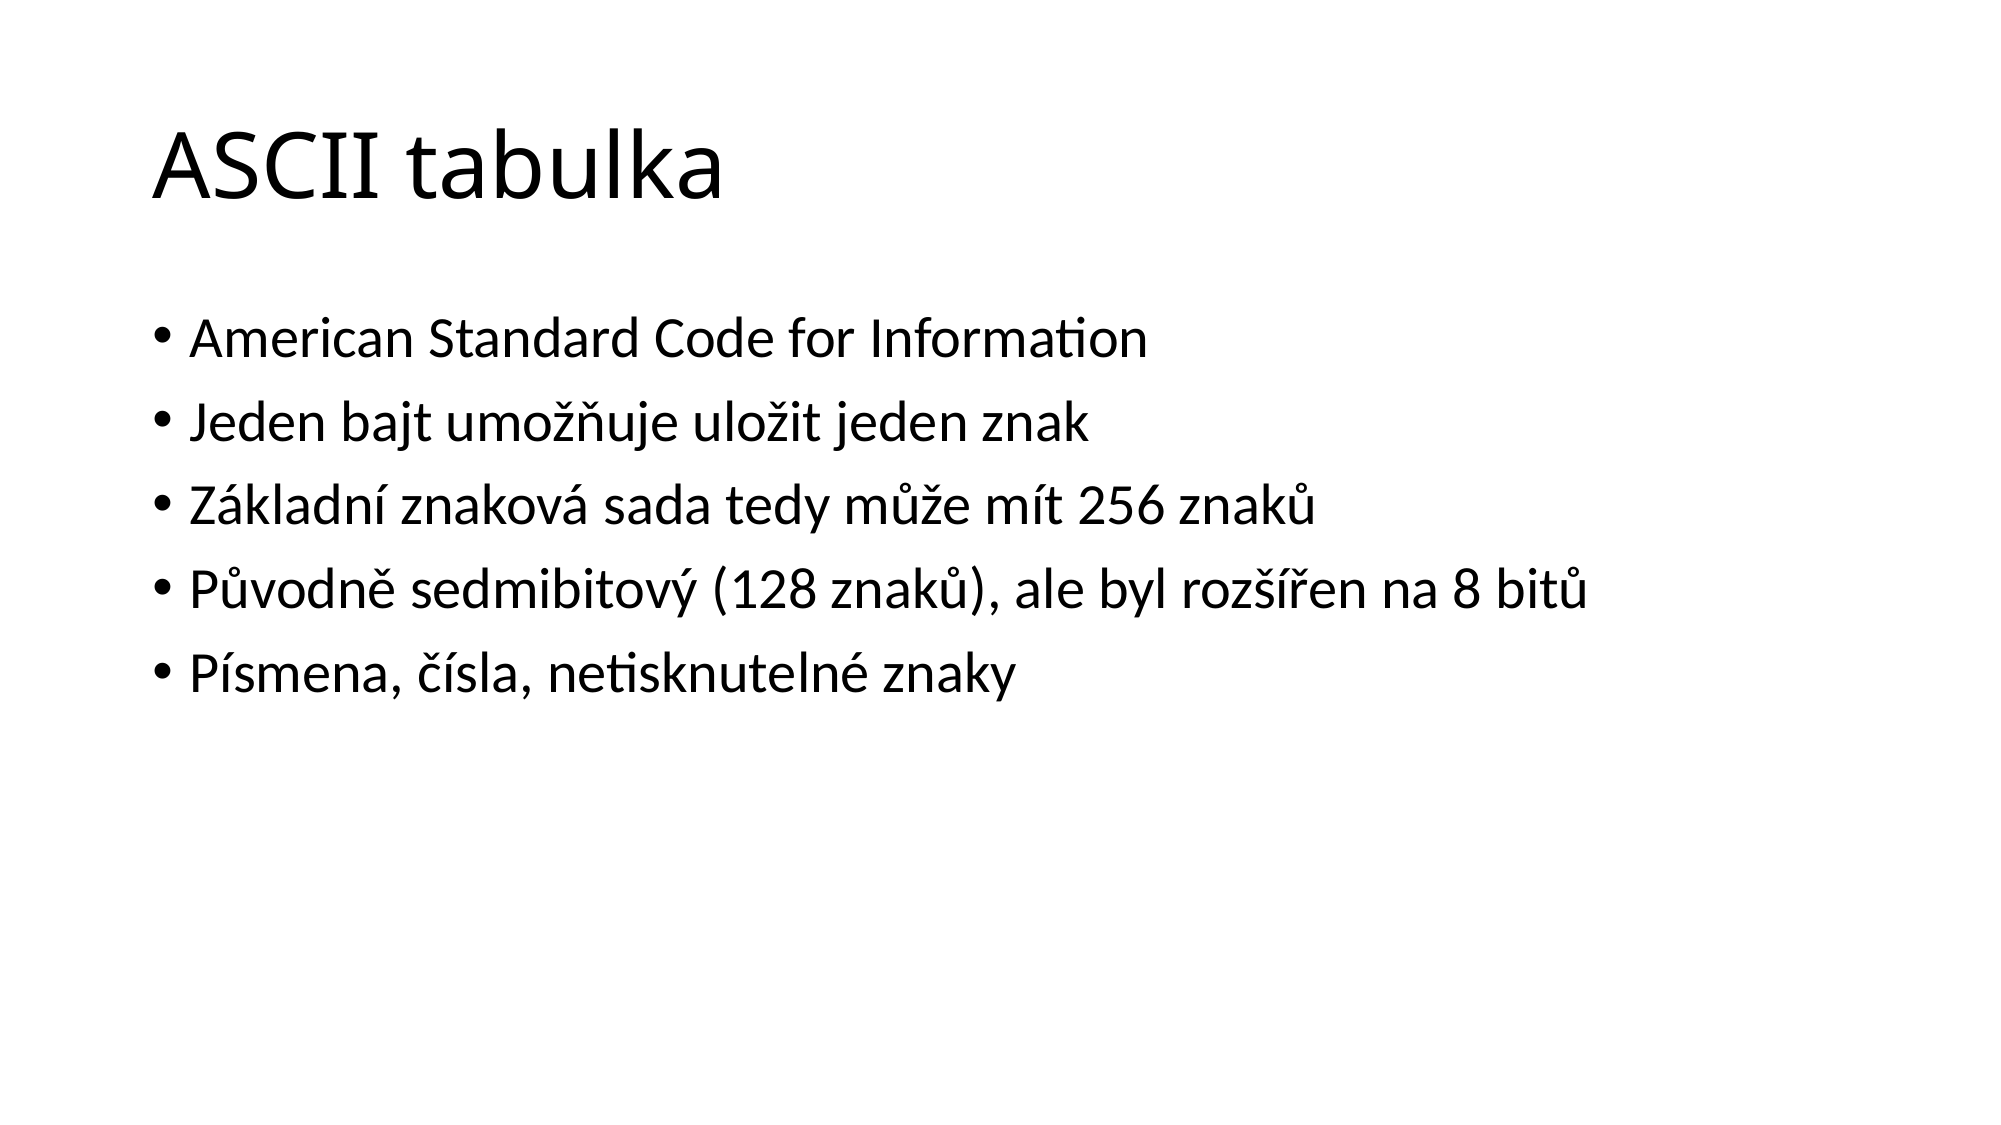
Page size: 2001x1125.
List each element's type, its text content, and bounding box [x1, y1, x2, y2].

list American Standard Code for Information Jeden bajt umožňuje uložit jeden znak Základní znaková sada tedy může mít 256 znaků Původně sedmibitový (128 znaků), ale byl rozšířen na 8 bitů Písmena, čísla, netisknutelné znaky [137, 299, 1863, 1014]
title ASCII tabulka [137, 59, 1863, 278]
